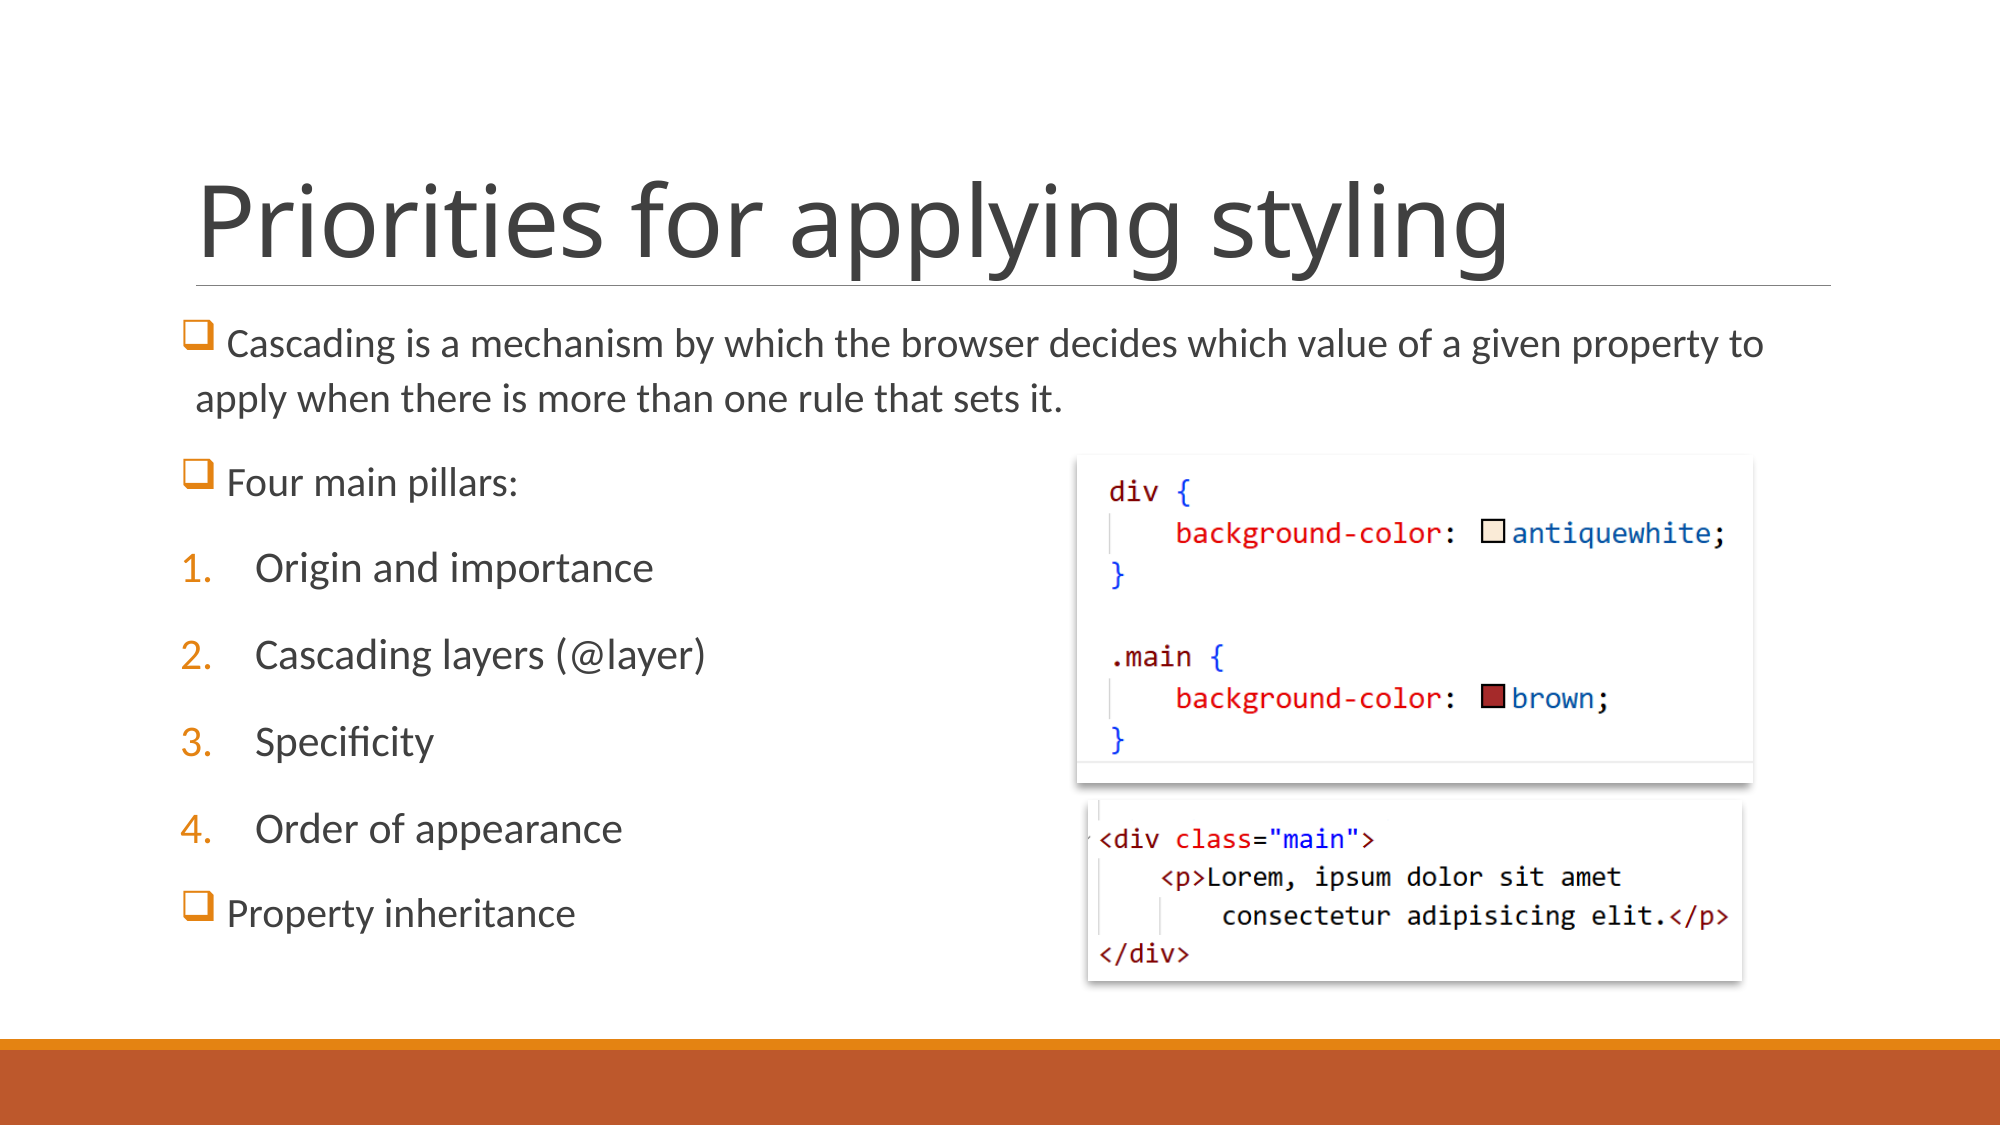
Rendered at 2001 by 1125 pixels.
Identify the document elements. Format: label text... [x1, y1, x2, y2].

picture [1077, 454, 1753, 784]
title Priorities for applying styling [180, 47, 1830, 285]
list Cascading is a mechanism by which the browser decides which value of a given property to apply when there is more than one rule that sets it. Four main pillars: Origin and importance Cascading layers (@layer) Specificity Order of appearance Property inheritance [180, 302, 1830, 963]
picture [1088, 800, 1742, 981]
